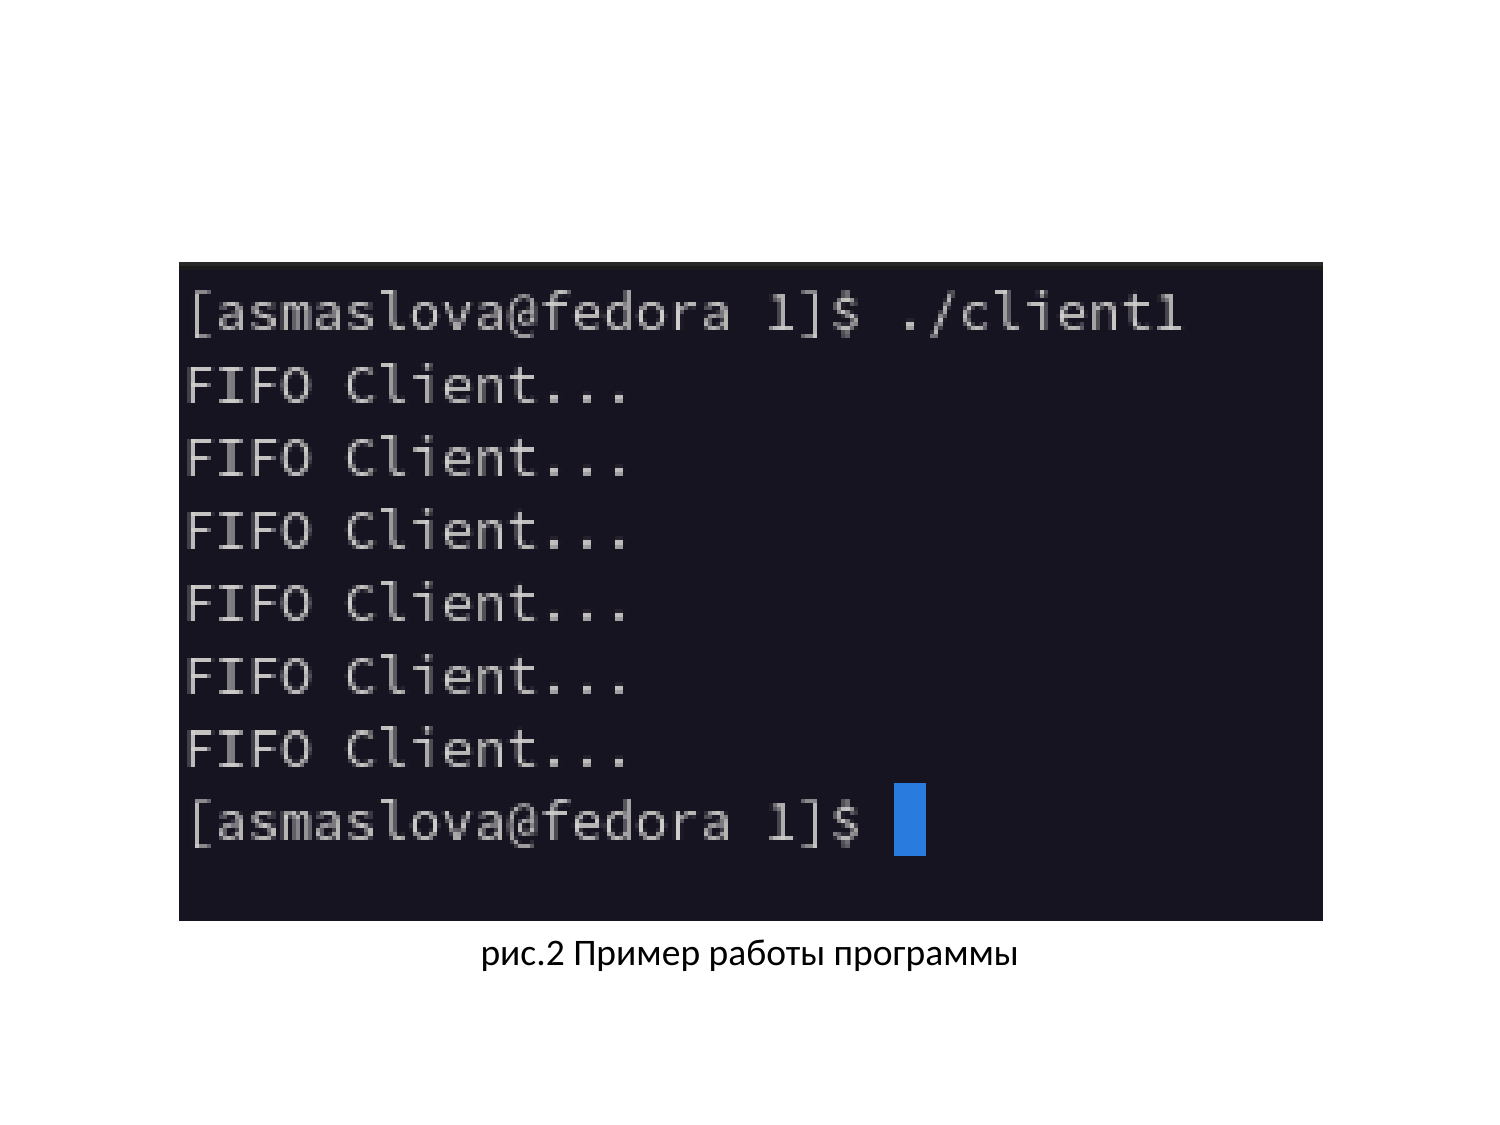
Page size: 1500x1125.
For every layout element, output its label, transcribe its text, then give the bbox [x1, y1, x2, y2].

picture [178, 262, 1324, 921]
text_box рис.2 Пример работы программы [74, 920, 1425, 1005]
